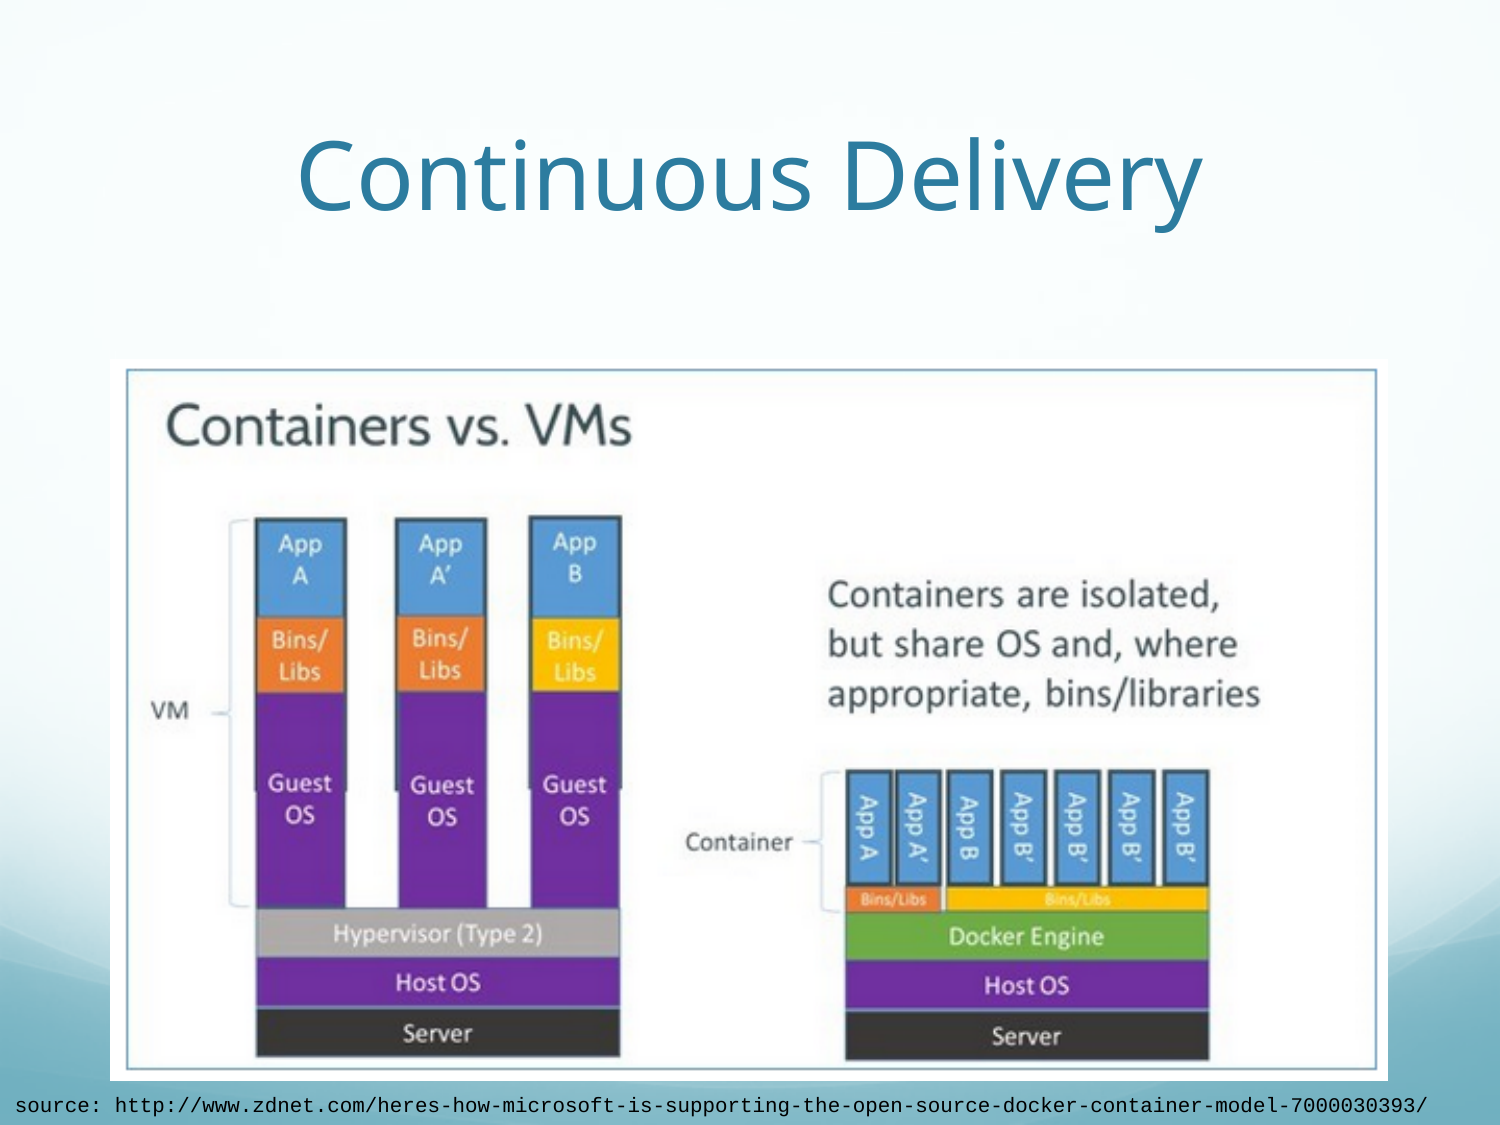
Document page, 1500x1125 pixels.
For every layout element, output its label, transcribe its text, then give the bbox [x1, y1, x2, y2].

text_box source: http://www.zdnet.com/heres-how-microsoft-is-supporting-the-open-source-docker-container-model-7000030393/ [0, 1083, 1500, 1124]
title Continuous Delivery [90, 17, 1410, 237]
picture [109, 358, 1388, 1081]
